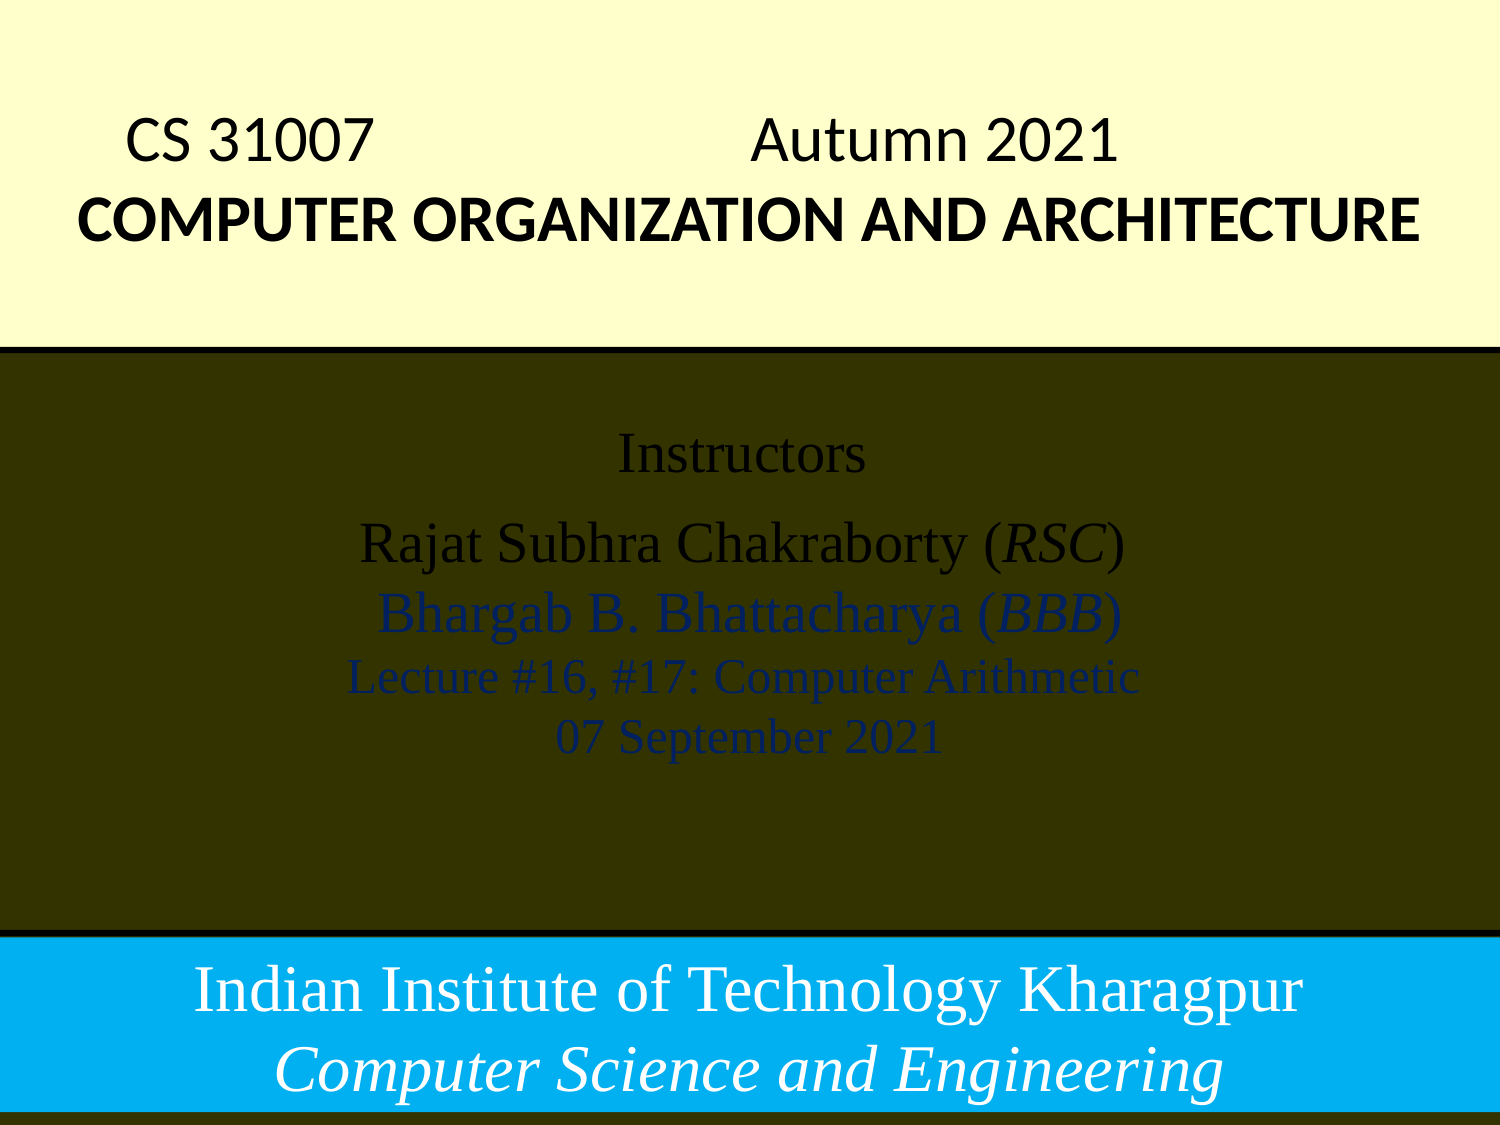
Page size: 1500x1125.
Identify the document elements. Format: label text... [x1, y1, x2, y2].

text_box Indian Institute of Technology Kharagpur Computer Science and Engineering [0, 937, 1500, 1113]
text_box Instructors Rajat Subhra Chakraborty (RSC) Bhargab B. Bhattacharya (BBB) Lecture #16, #17: Computer Arithmetic 07 September 2021 [0, 406, 1500, 841]
title CS 31007 Autumn 2021 COMPUTER ORGANIZATION AND ARCHITECTURE [0, 0, 1500, 351]
